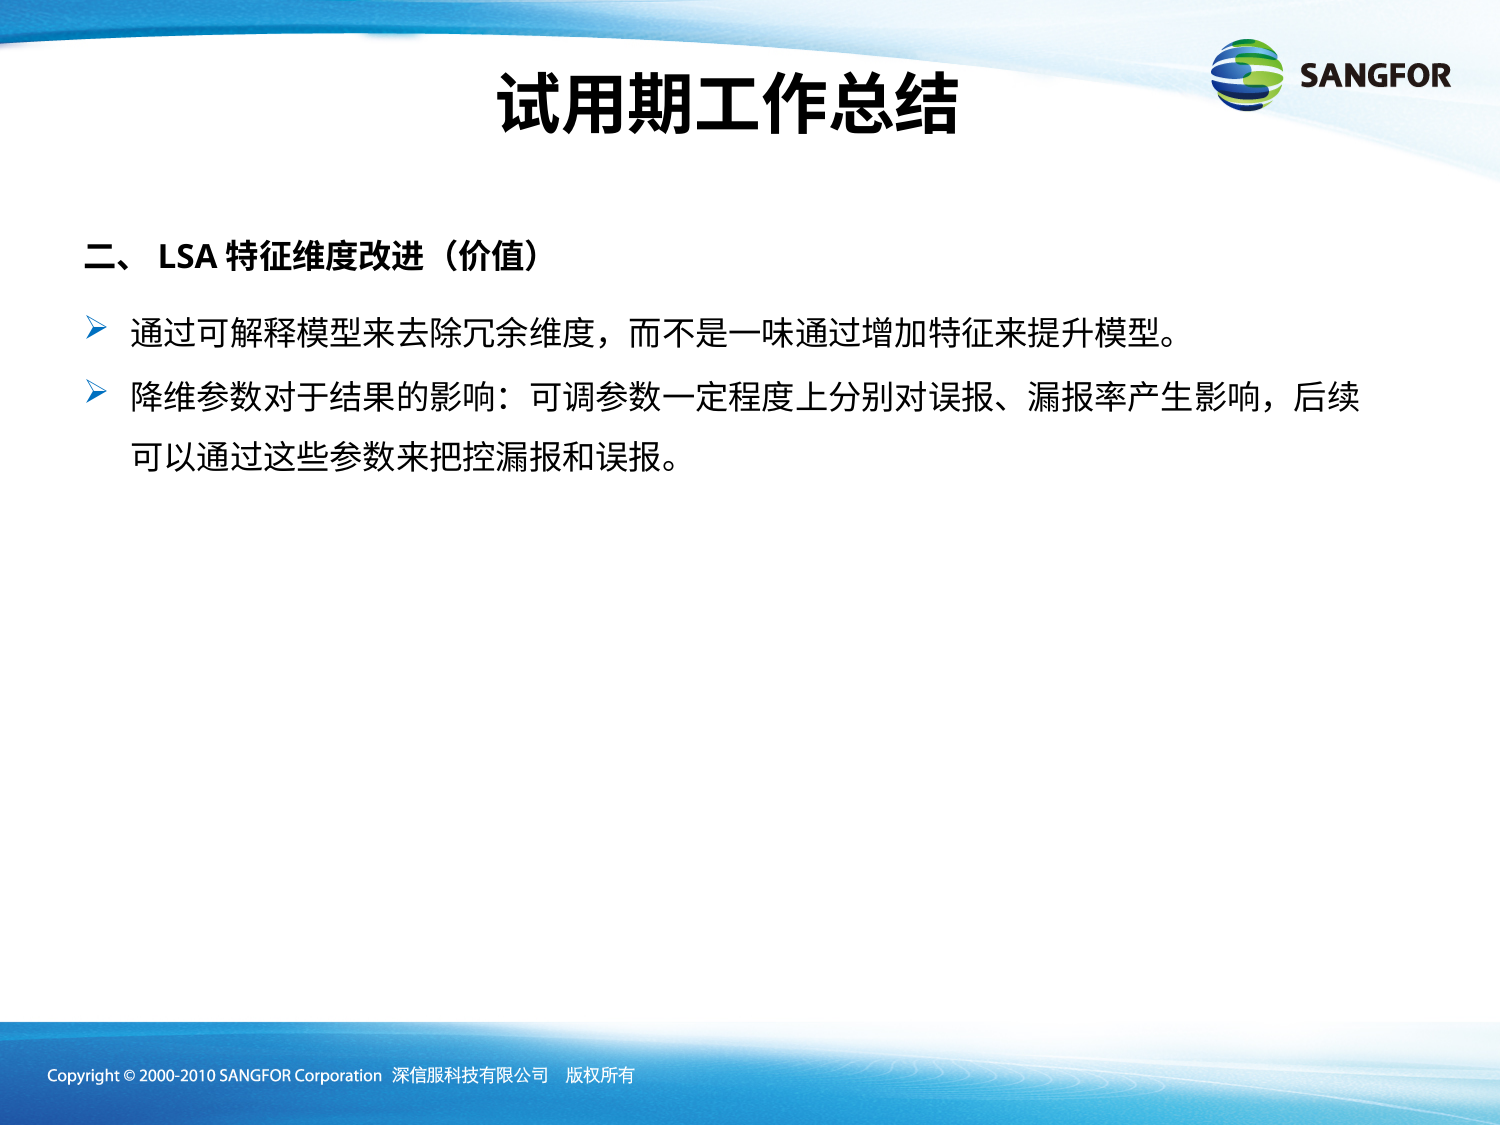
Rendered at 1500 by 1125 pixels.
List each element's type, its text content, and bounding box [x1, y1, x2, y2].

text_box 试用期工作总结 [85, 54, 1371, 150]
text_box 二、LSA特征维度改进（价值） 通过可解释模型来去除冗余维度，而不是一味通过增加特征来提升模型。 降维参数对于结果的影响：可调参数一定程度上分别对误报、漏报率产生影响，后续可以通过这些参数来把控漏报和误报。 [68, 207, 1388, 484]
picture [0, 0, 1500, 1125]
